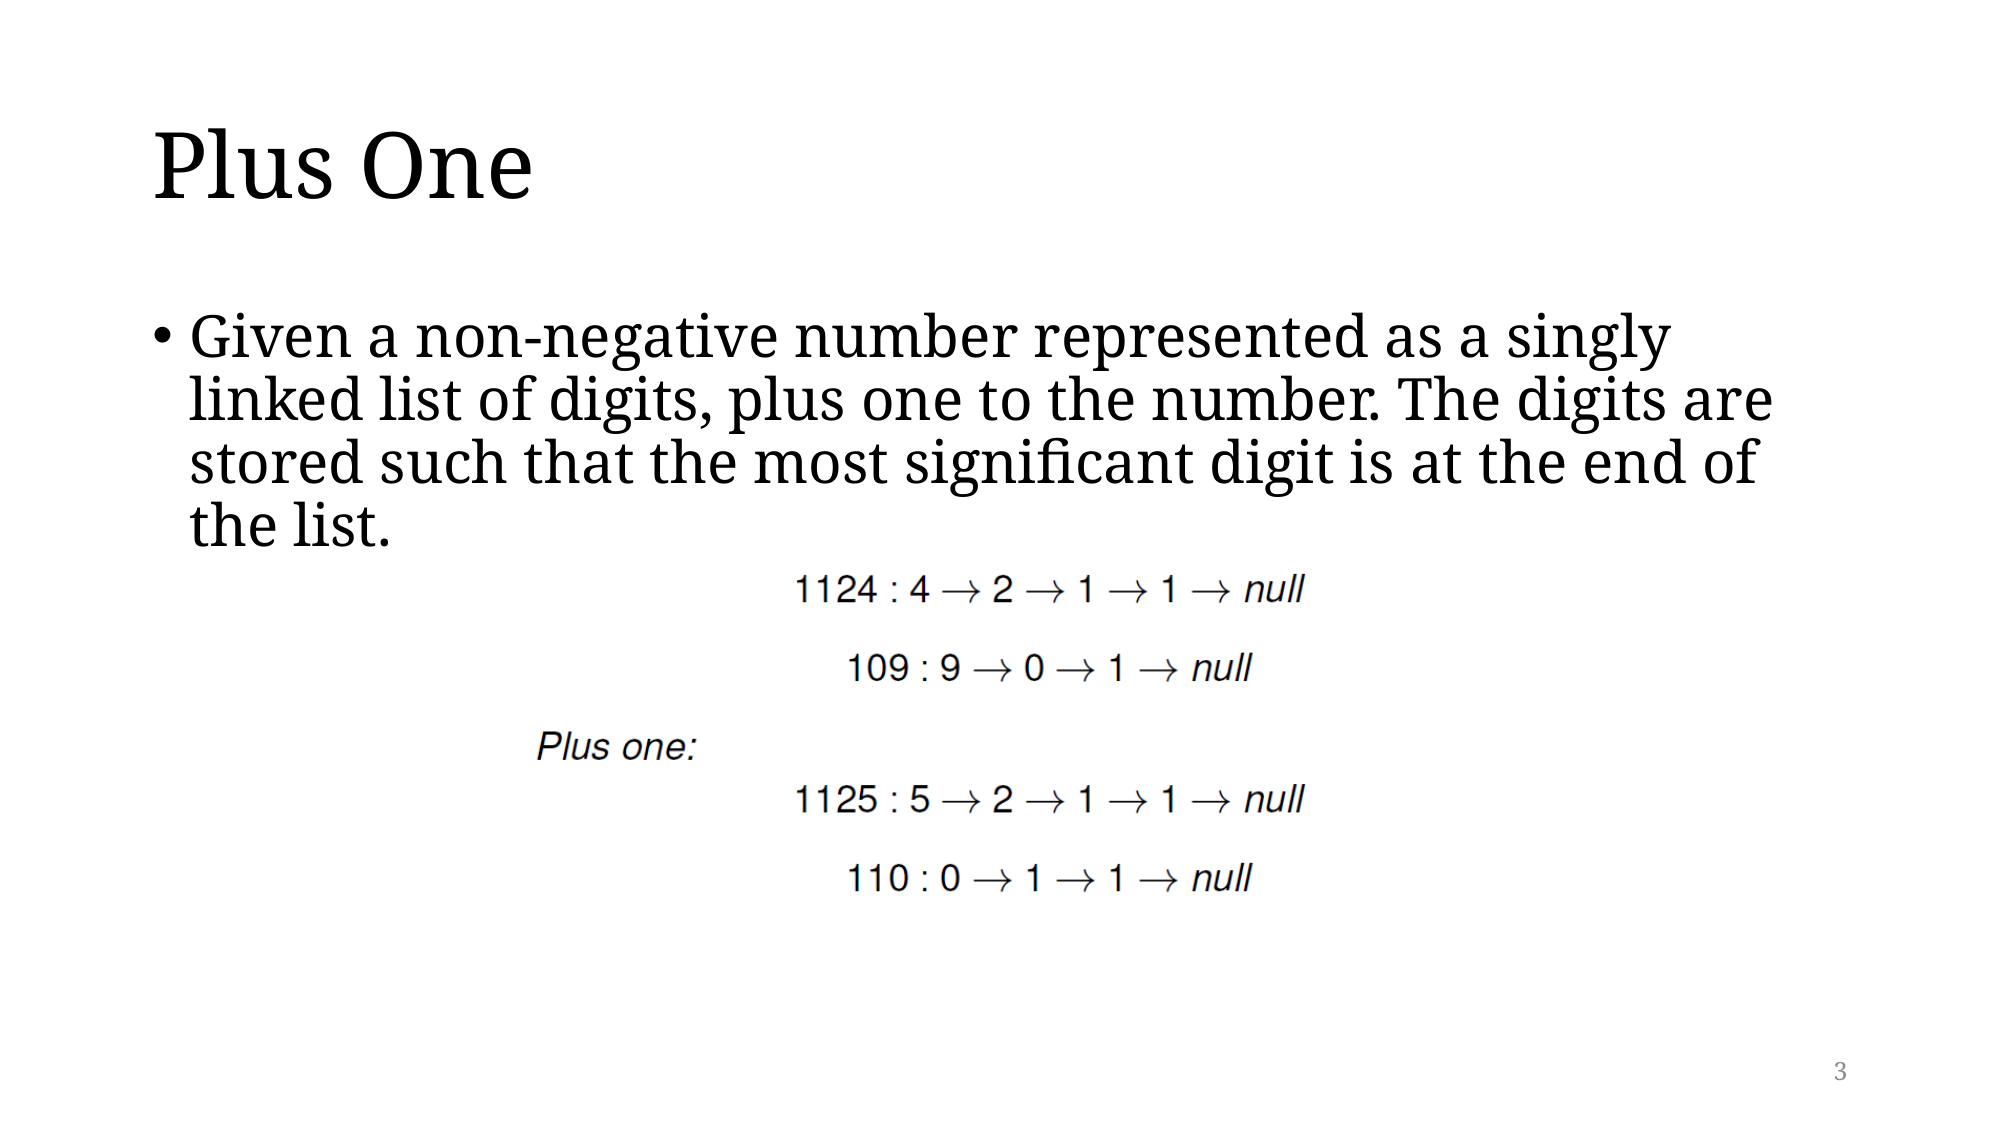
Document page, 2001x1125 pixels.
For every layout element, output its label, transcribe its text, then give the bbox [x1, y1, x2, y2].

list Given a non-negative number represented as a singly linked list of digits, plus one to the number. The digits are stored such that the most significant digit is at the end of the list. [137, 299, 1863, 1014]
slide_number 3 [1412, 1042, 1863, 1103]
picture [498, 535, 1413, 948]
title Plus One [137, 59, 1863, 278]
